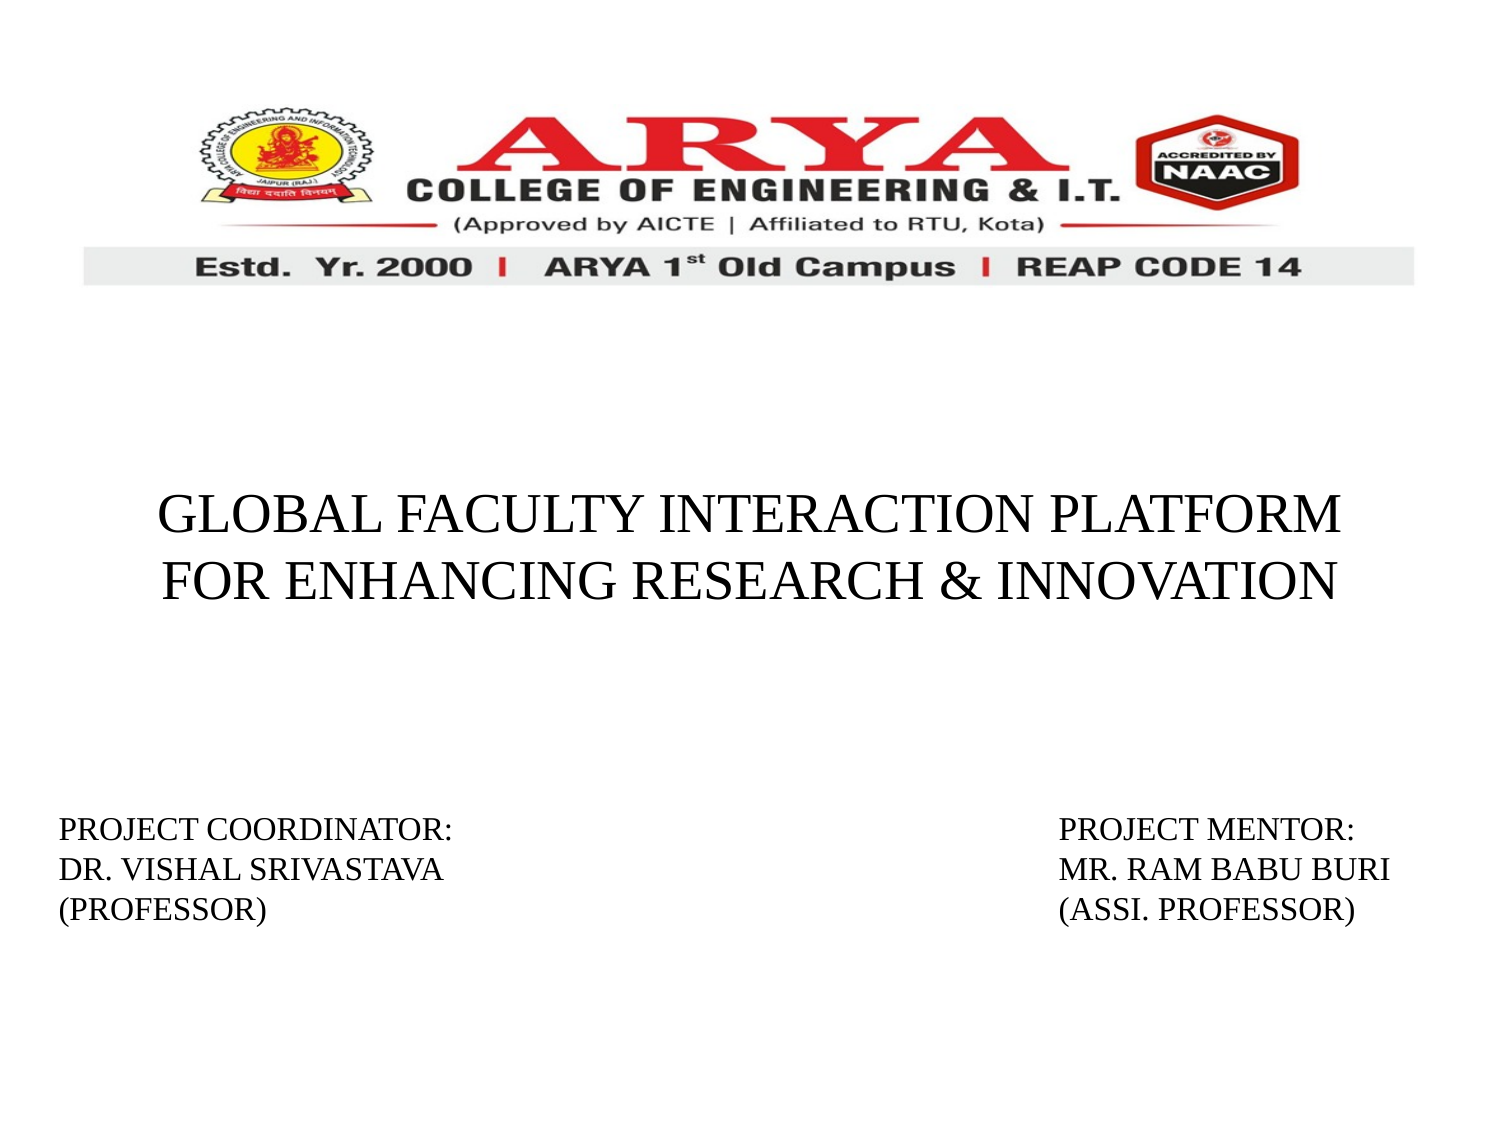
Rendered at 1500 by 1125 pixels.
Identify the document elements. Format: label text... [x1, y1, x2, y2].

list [79, 104, 1419, 288]
text_box PROJECT COORDINATOR: DR. VISHAL SRIVASTAVA (PROFESSOR) [43, 799, 497, 935]
text_box GLOBAL FACULTY INTERACTION PLATFORM FOR ENHANCING RESEARCH & INNOVATION [80, 468, 1419, 619]
text_box PROJECT MENTOR: MR. RAM BABU BURI (ASSI. PROFESSOR) [1043, 799, 1433, 935]
